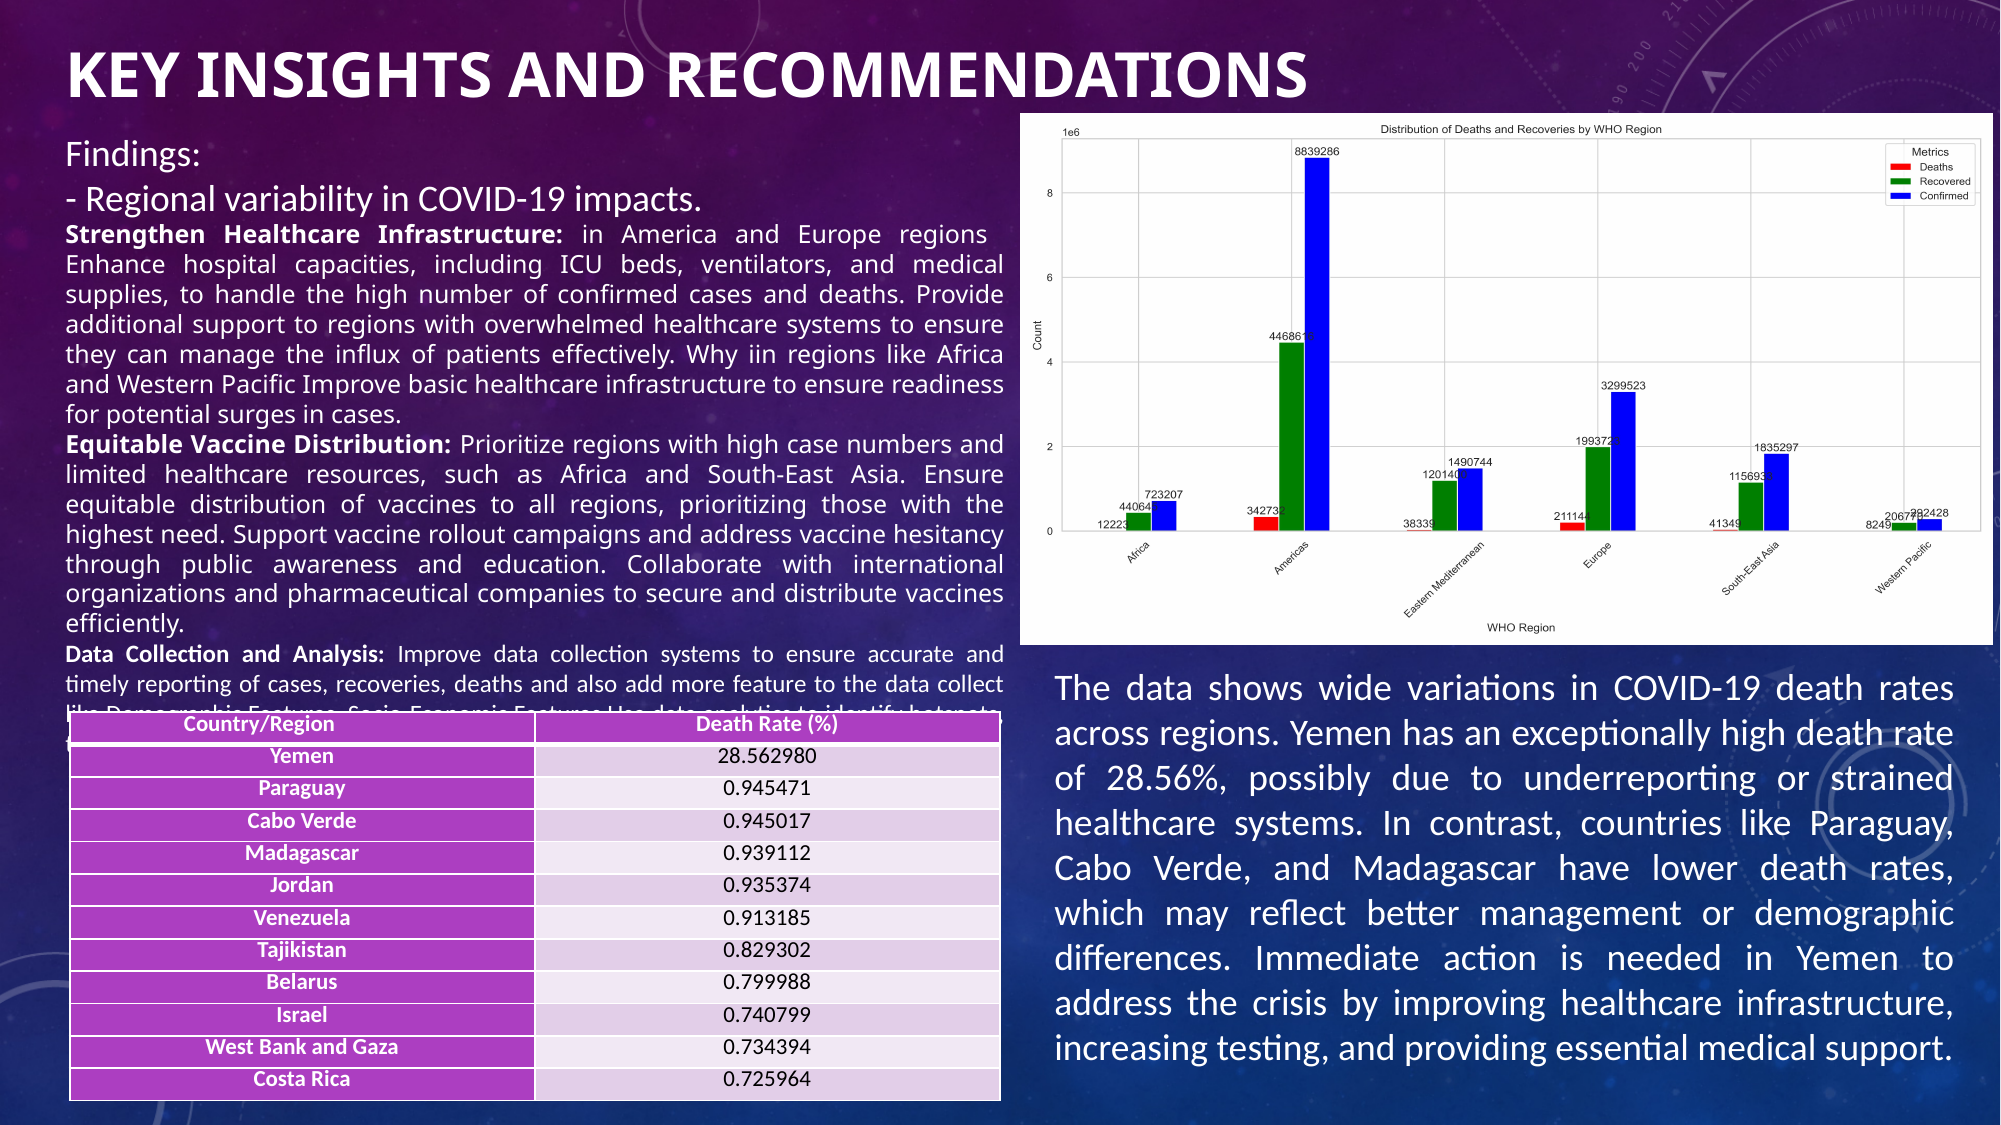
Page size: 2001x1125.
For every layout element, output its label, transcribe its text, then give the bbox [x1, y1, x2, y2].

text_box Findings: - Regional variability in COVID-19 impacts. Strengthen Healthcare Infrastructure: in America and Europe regions Enhance hospital capacities, including ICU beds, ventilators, and medical supplies, to handle the high number of confirmed cases and deaths. Provide additional support to regions with overwhelmed healthcare systems to ensure they can manage the influx of patients effectively. Why iin regions like Africa and Western Pacific Improve basic healthcare infrastructure to ensure readiness for potential surges in cases. Equitable Vaccine Distribution: Prioritize regions with high case numbers and limited healthcare resources, such as Africa and South-East Asia. Ensure equitable distribution of vaccines to all regions, prioritizing those with the highest need. Support vaccine rollout campaigns and address vaccine hesitancy through public awareness and education. Collaborate with international organizations and pharmaceutical companies to secure and distribute vaccines efficiently. Data Collection and Analysis: Improve data collection systems to ensure accurate and timely reporting of cases, recoveries, deaths and also add more feature to the data collect like Demographic Features, Socio-Economic Features.Use data analytics to identify hotspots, track trends, and inform decision-making. [50, 121, 1021, 766]
table_cell Paraguay [71, 778, 534, 808]
table_cell Cabo Verde [71, 810, 534, 841]
table_header Death Rate (%) [536, 713, 999, 742]
table_cell 0.740799 [536, 1004, 999, 1035]
table_cell 0.935374 [536, 875, 999, 905]
table_cell 0.913185 [536, 907, 999, 938]
table_cell 0.945471 [536, 778, 999, 808]
title Key Insights and Recommendations [50, 23, 1327, 121]
table_cell 0.734394 [536, 1037, 999, 1067]
text_box The data shows wide variations in COVID-19 death rates across regions. Yemen has an exceptionally high death rate of 28.56%, possibly due to underreporting or strained healthcare systems. In contrast, countries like Paraguay, Cabo Verde, and Madagascar have lower death rates, which may reflect better management or demographic differences. Immediate action is needed in Yemen to address the crisis by improving healthcare infrastructure, increasing testing, and providing essential medical support. [1039, 656, 1970, 1076]
table_cell Costa Rica [71, 1069, 534, 1100]
table_cell Madagascar [71, 842, 534, 873]
table_cell 0.939112 [536, 842, 999, 873]
table_cell Israel [71, 1004, 534, 1035]
table_cell Belarus [71, 972, 534, 1003]
table_cell 0.945017 [536, 810, 999, 841]
table_cell Yemen [71, 747, 534, 776]
table_header Country/Region [71, 713, 534, 742]
table_cell 0.725964 [536, 1069, 999, 1100]
table_cell Jordan [71, 875, 534, 905]
table_cell 28.562980 [536, 747, 999, 776]
table_cell 0.829302 [536, 940, 999, 970]
table_cell Tajikistan [71, 940, 534, 970]
table_cell Venezuela [71, 907, 534, 938]
table_cell West Bank and Gaza [71, 1037, 534, 1067]
table_cell 0.799988 [536, 972, 999, 1003]
picture [0, 0, 2001, 1125]
